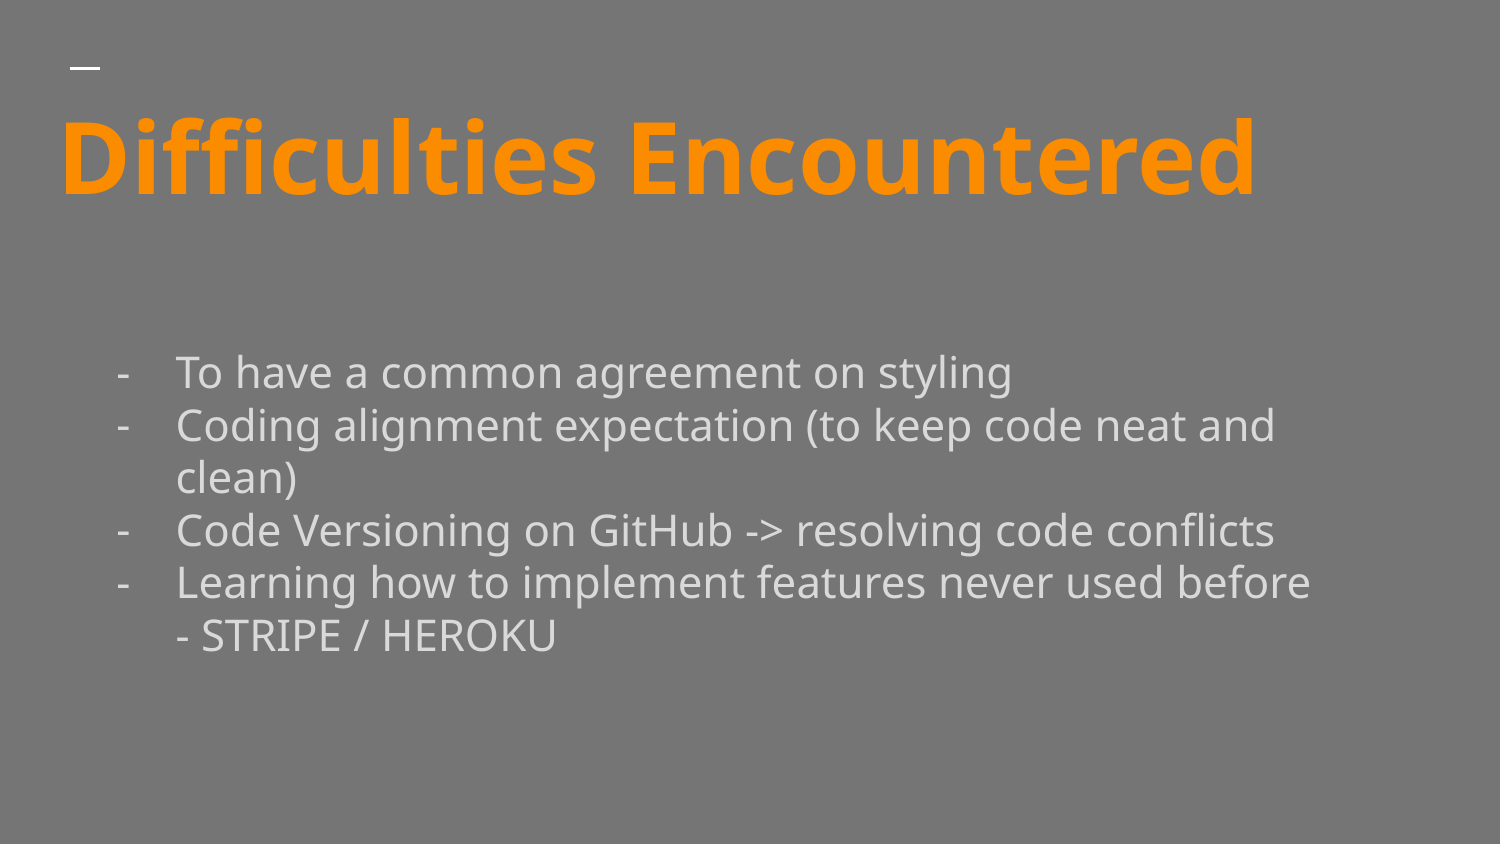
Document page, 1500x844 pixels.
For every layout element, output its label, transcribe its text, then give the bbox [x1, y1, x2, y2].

title Difficulties Encountered [42, 79, 1458, 211]
title To have a common agreement on styling Coding alignment expectation (to keep code neat and clean) Code Versioning on GitHub -> resolving code conflicts Learning how to implement features never used before - STRIPE / HEROKU [85, 330, 1353, 799]
